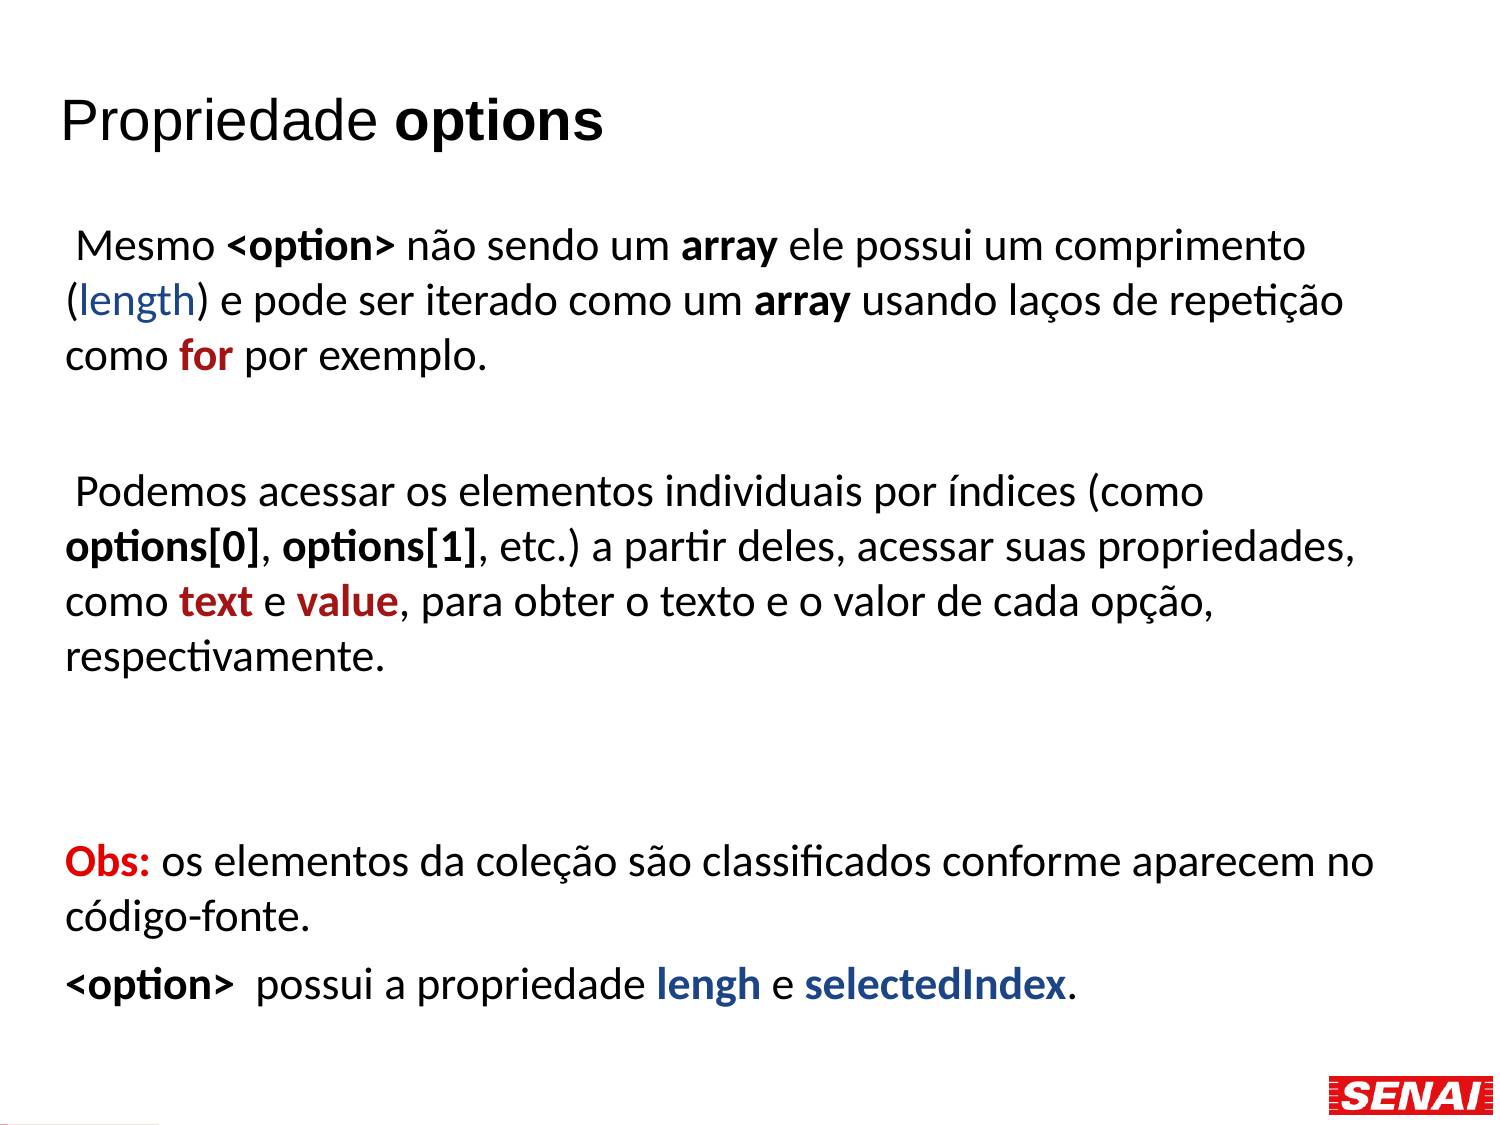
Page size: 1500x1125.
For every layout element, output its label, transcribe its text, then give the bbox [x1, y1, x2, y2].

title Propriedade options [45, 26, 1372, 207]
text_box Mesmo <option> não sendo um array ele possui um comprimento (length) e pode ser iterado como um array usando laços de repetição como for por exemplo. Podemos acessar os elementos individuais por índices (como options[0], options[1], etc.) a partir deles, acessar suas propriedades, como text e value, para obter o texto e o valor de cada opção, respectivamente. Obs: os elementos da coleção são classificados conforme aparecem no código-fonte. <option> possui a propriedade lengh e selectedIndex. [49, 206, 1430, 1085]
picture [1329, 1076, 1493, 1115]
